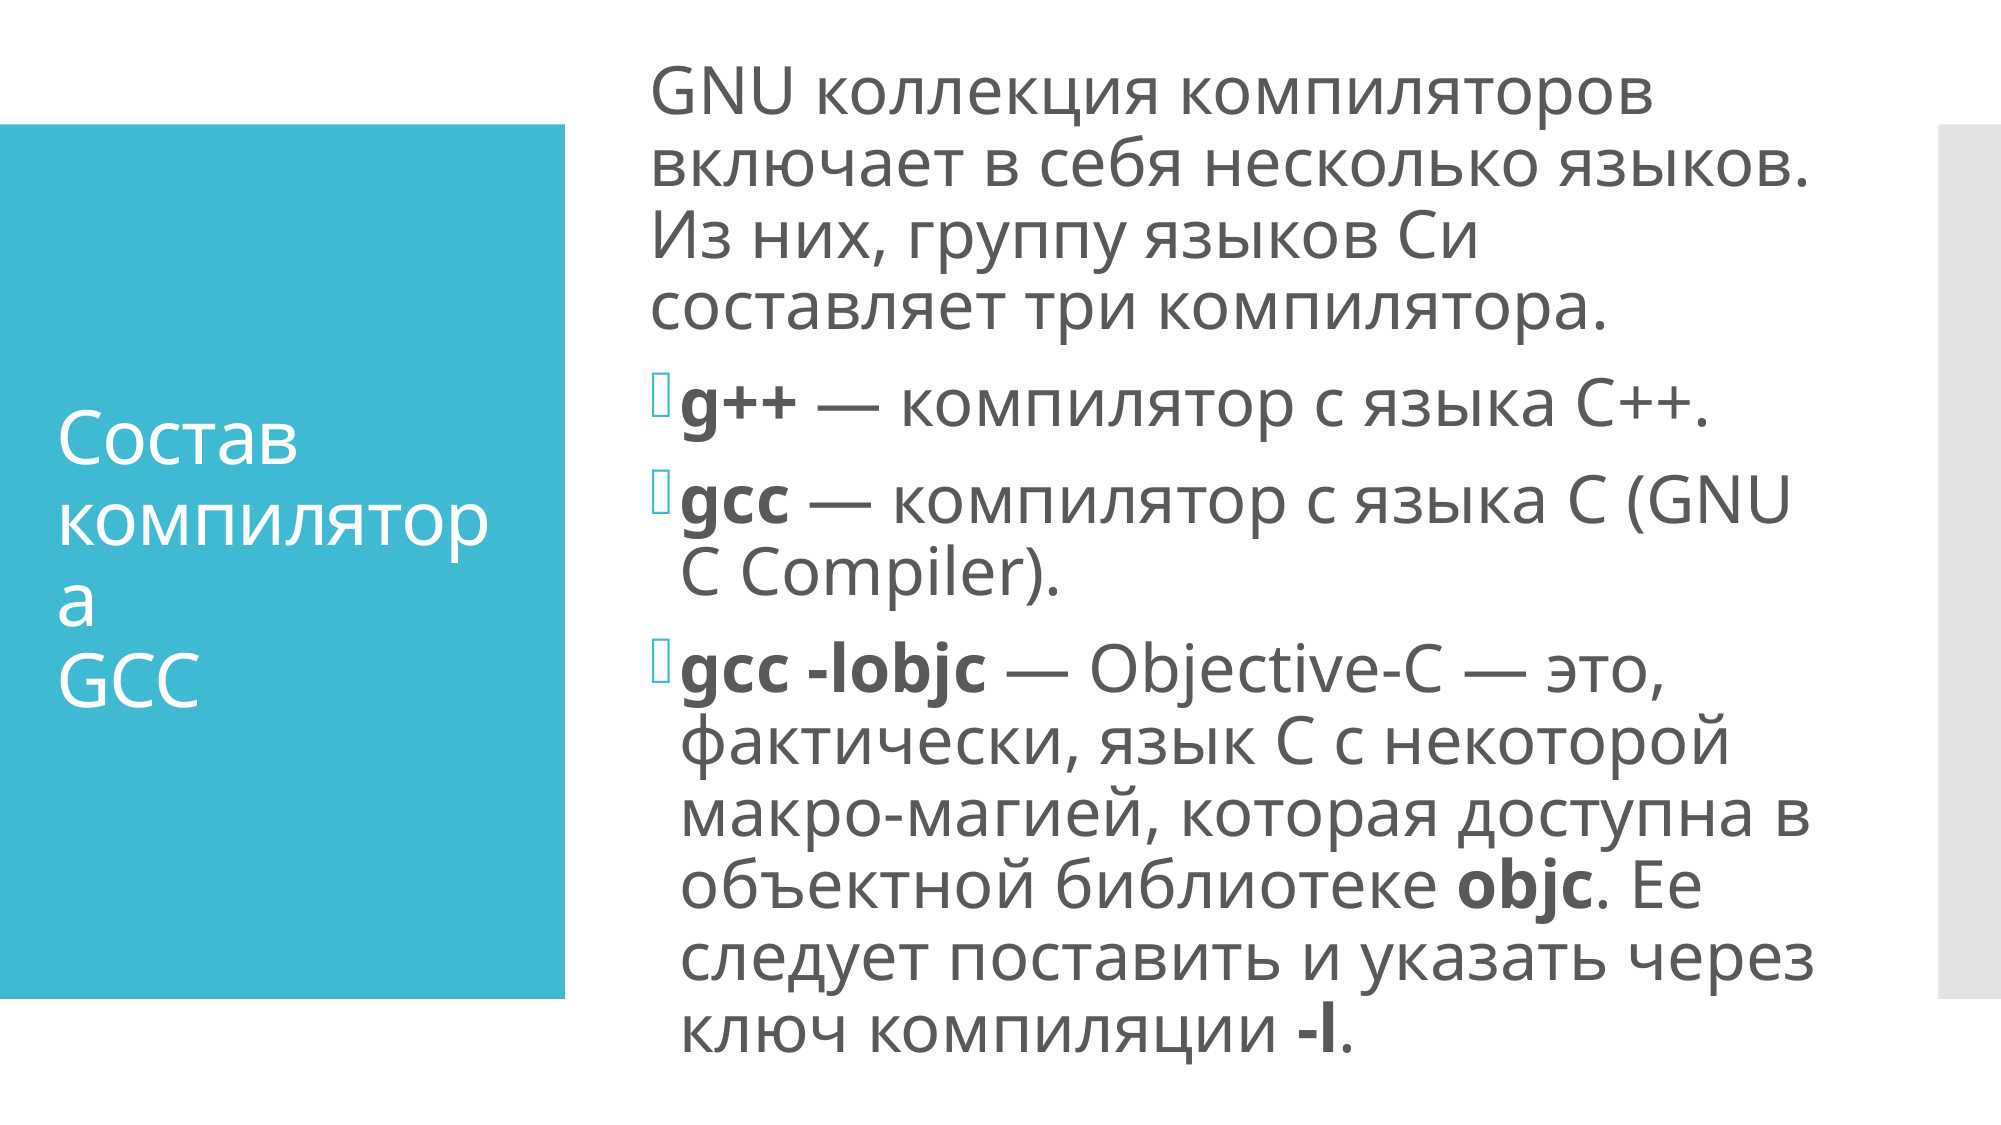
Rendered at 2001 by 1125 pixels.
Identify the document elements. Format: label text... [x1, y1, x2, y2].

title Состав компилятора GCC [41, 184, 525, 940]
list GNU коллекция компиляторов включает в себя несколько языков. Из них, группу языков Си составляет три компилятора. g++ — компилятор с языка C++. gcc — компилятор с языка C (GNU C Compiler). gcc -lobjc — Objective-C — это, фактически, язык C с некоторой макро-магией, которая доступна в объектной библиотеке objc. Ее следует поставить и указать через ключ компиляции -l. [634, 141, 1835, 982]
